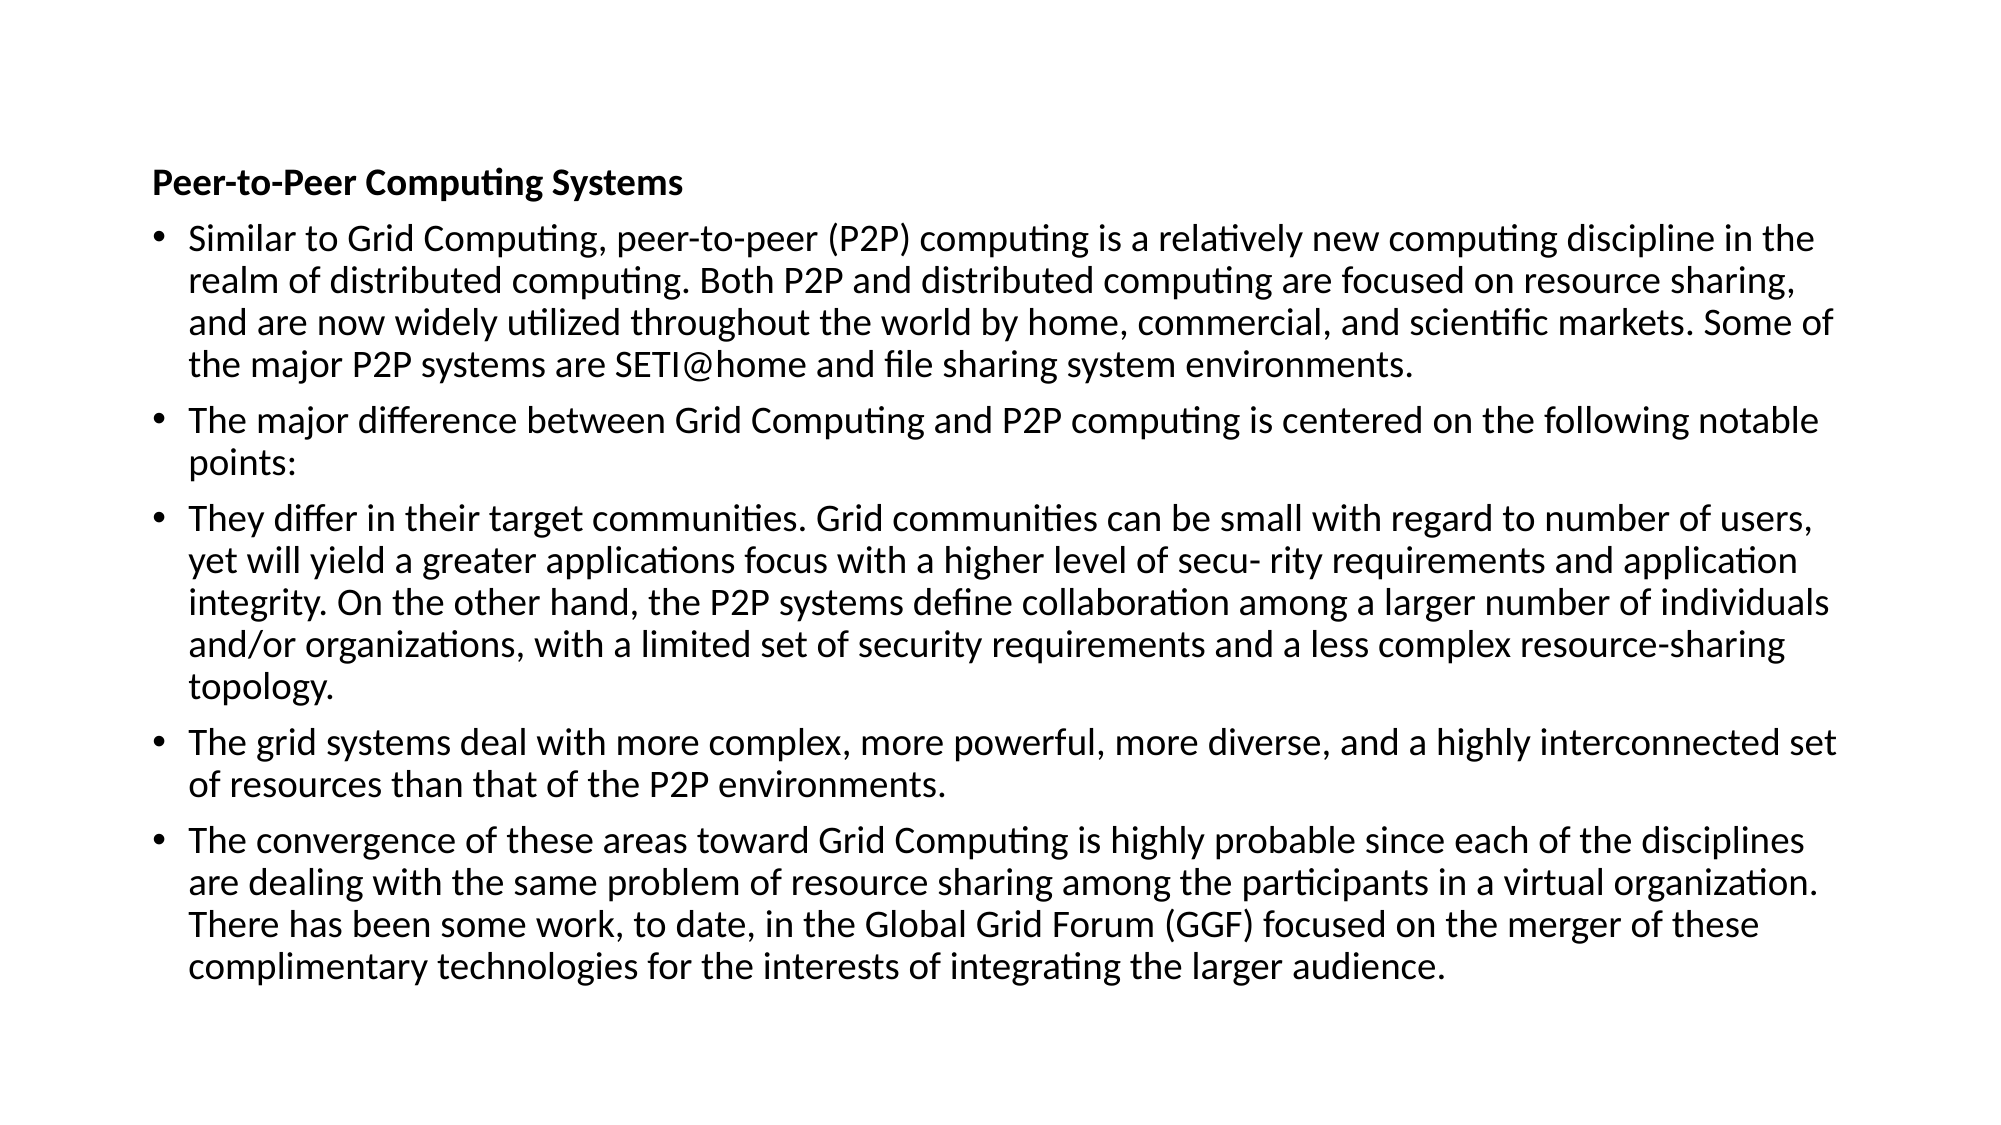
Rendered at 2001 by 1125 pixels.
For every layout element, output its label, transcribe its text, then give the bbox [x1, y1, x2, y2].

list Peer-to-Peer Computing Systems Similar to Grid Computing, peer-to-peer (P2P) computing is a relatively new computing discipline in the realm of distributed computing. Both P2P and distributed computing are focused on resource sharing, and are now widely utilized throughout the world by home, commercial, and scientific markets. Some of the major P2P systems are SETI@home and file sharing system environments. The major difference between Grid Computing and P2P computing is centered on the following notable points: They differ in their target communities. Grid communities can be small with regard to number of users, yet will yield a greater applications focus with a higher level of secu- rity requirements and application integrity. On the other hand, the P2P systems define collaboration among a larger number of individuals and/or organizations, with a limited set of security requirements and a less complex resource-sharing topology. The grid systems deal with more complex, more powerful, more diverse, and a highly interconnected set of resources than that of the P2P environments. The convergence of these areas toward Grid Computing is highly probable since each of the disciplines are dealing with the same problem of resource sharing among the participants in a virtual organization. There has been some work, to date, in the Global Grid Forum (GGF) focused on the merger of these complimentary technologies for the interests of integrating the larger audience. [137, 154, 1863, 1015]
